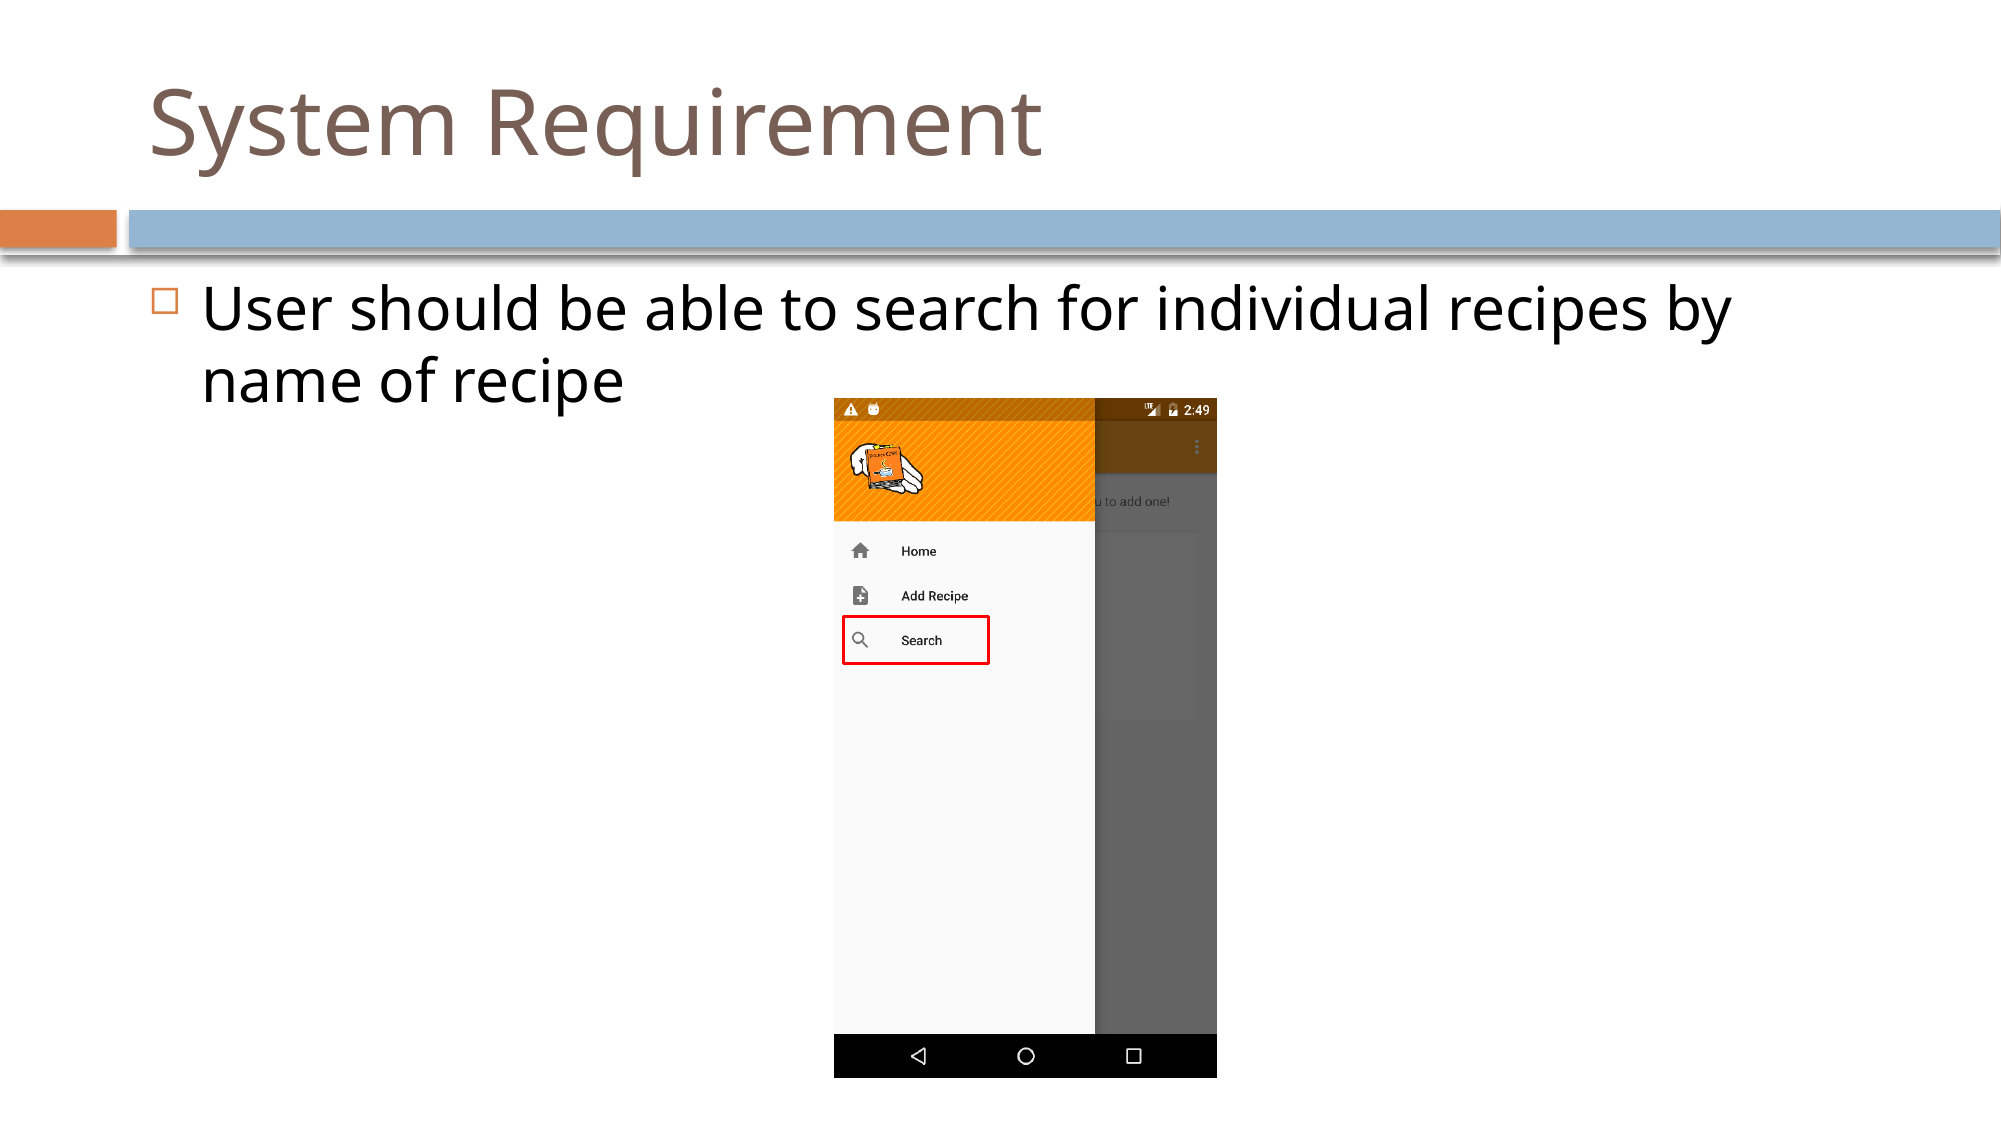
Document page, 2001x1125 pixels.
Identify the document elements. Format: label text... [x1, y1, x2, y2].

list User should be able to search for individual recipes by name of recipe [133, 262, 1918, 1000]
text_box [834, 398, 1217, 1078]
title System Requirement [133, 37, 1918, 200]
